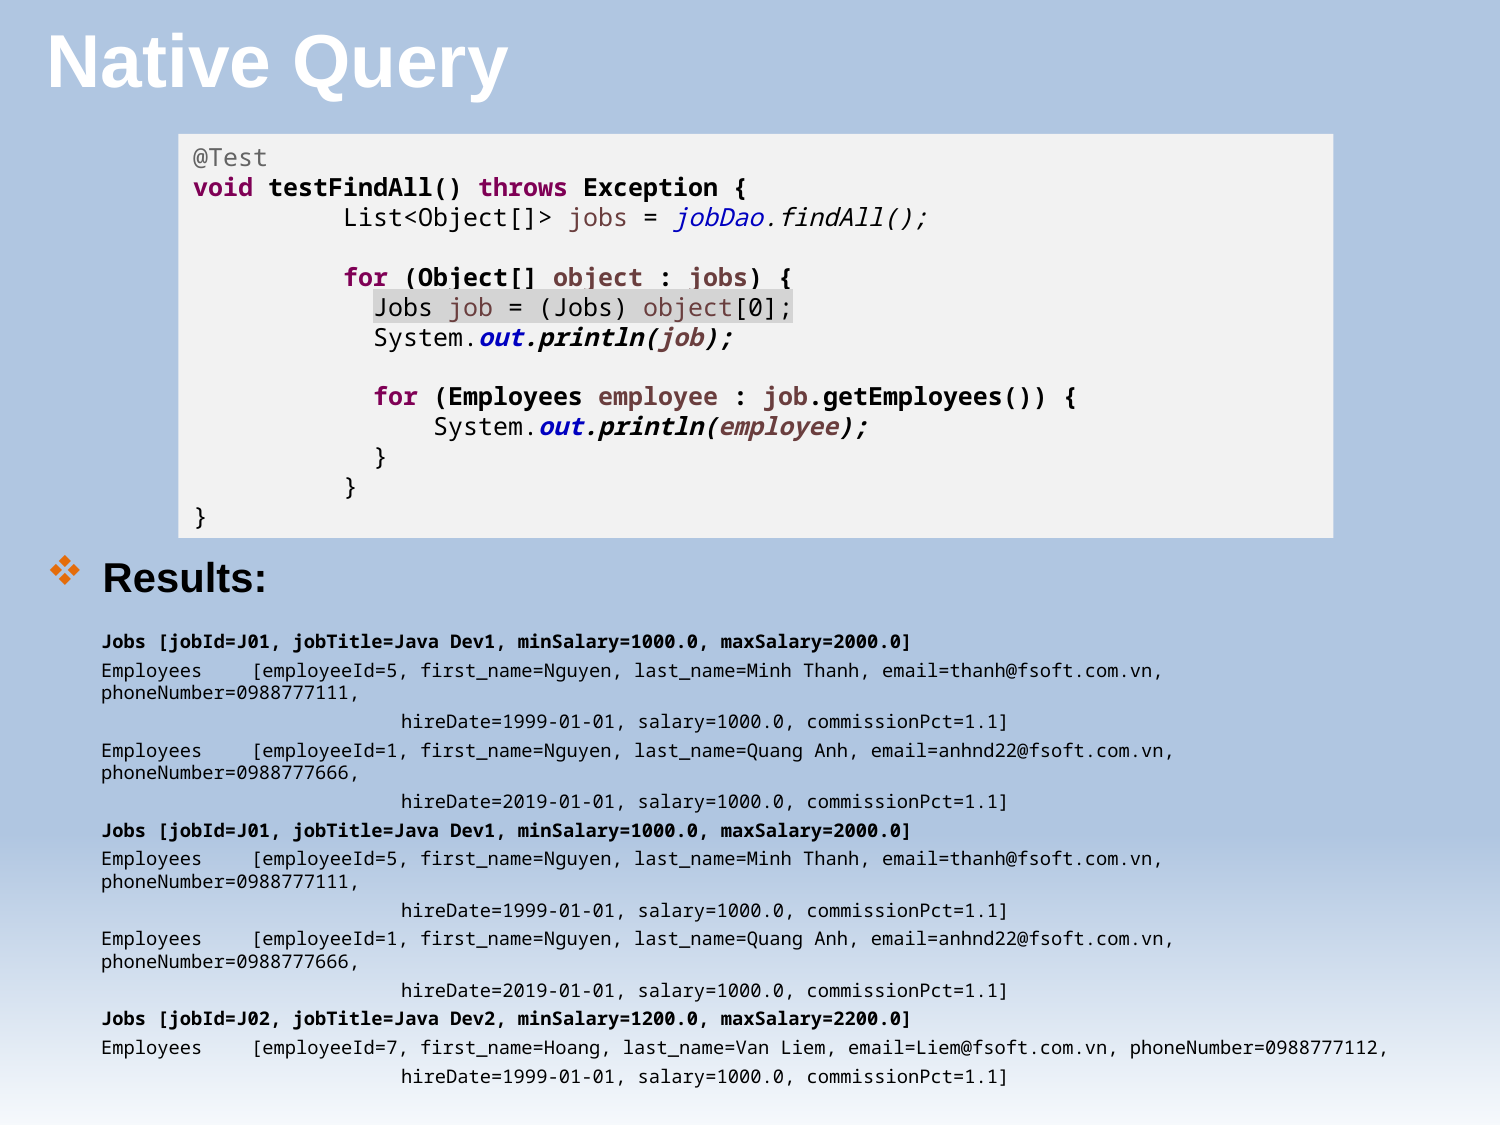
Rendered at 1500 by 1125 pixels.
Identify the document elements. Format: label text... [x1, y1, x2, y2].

list Results: [31, 542, 1461, 985]
slide_number 13 [1074, 1042, 1461, 1103]
text_box @Test void testFindAll() throws Exception { List<Object[]> jobs = jobDao.findAll(); for (Object[] object : jobs) { Jobs job = (Jobs) object[0]; System.out.println(job); for (Employees employee : job.getEmployees()) { System.out.println(employee); } } } [178, 133, 1334, 538]
title Native Query [31, 3, 1461, 111]
text_box Jobs [jobId=J01, jobTitle=Java Dev1, minSalary=1000.0, maxSalary=2000.0] Employees [employeeId=5, first_name=Nguyen, last_name=Minh Thanh, email=thanh@fsoft.com.vn, phoneNumber=0988777111, hireDate=1999-01-01, salary=1000.0, commissionPct=1.1] Employees [employeeId=1, first_name=Nguyen, last_name=Quang Anh, email=anhnd22@fsoft.com.vn, phoneNumber=0988777666, hireDate=2019-01-01, salary=1000.0, commissionPct=1.1] Jobs [jobId=J01, jobTitle=Java Dev1, minSalary=1000.0, maxSalary=2000.0] Employees [employeeId=5, first_name=Nguyen, last_name=Minh Thanh, email=thanh@fsoft.com.vn, phoneNumber=0988777111, hireDate=1999-01-01, salary=1000.0, commissionPct=1.1] Employees [employeeId=1, first_name=Nguyen, last_name=Quang Anh, email=anhnd22@fsoft.com.vn, phoneNumber=0988777666, hireDate=2019-01-01, salary=1000.0, commissionPct=1.1] Jobs [jobId=J02, jobTitle=Java Dev2, minSalary=1200.0, maxSalary=2200.0] Employees [employeeId=7, first_name=Hoang, last_name=Van Liem, email=Liem@fsoft.com.vn, phoneNumber=0988777112, hireDate=1999-01-01, salary=1000.0, commissionPct=1.1] [86, 622, 1427, 1095]
